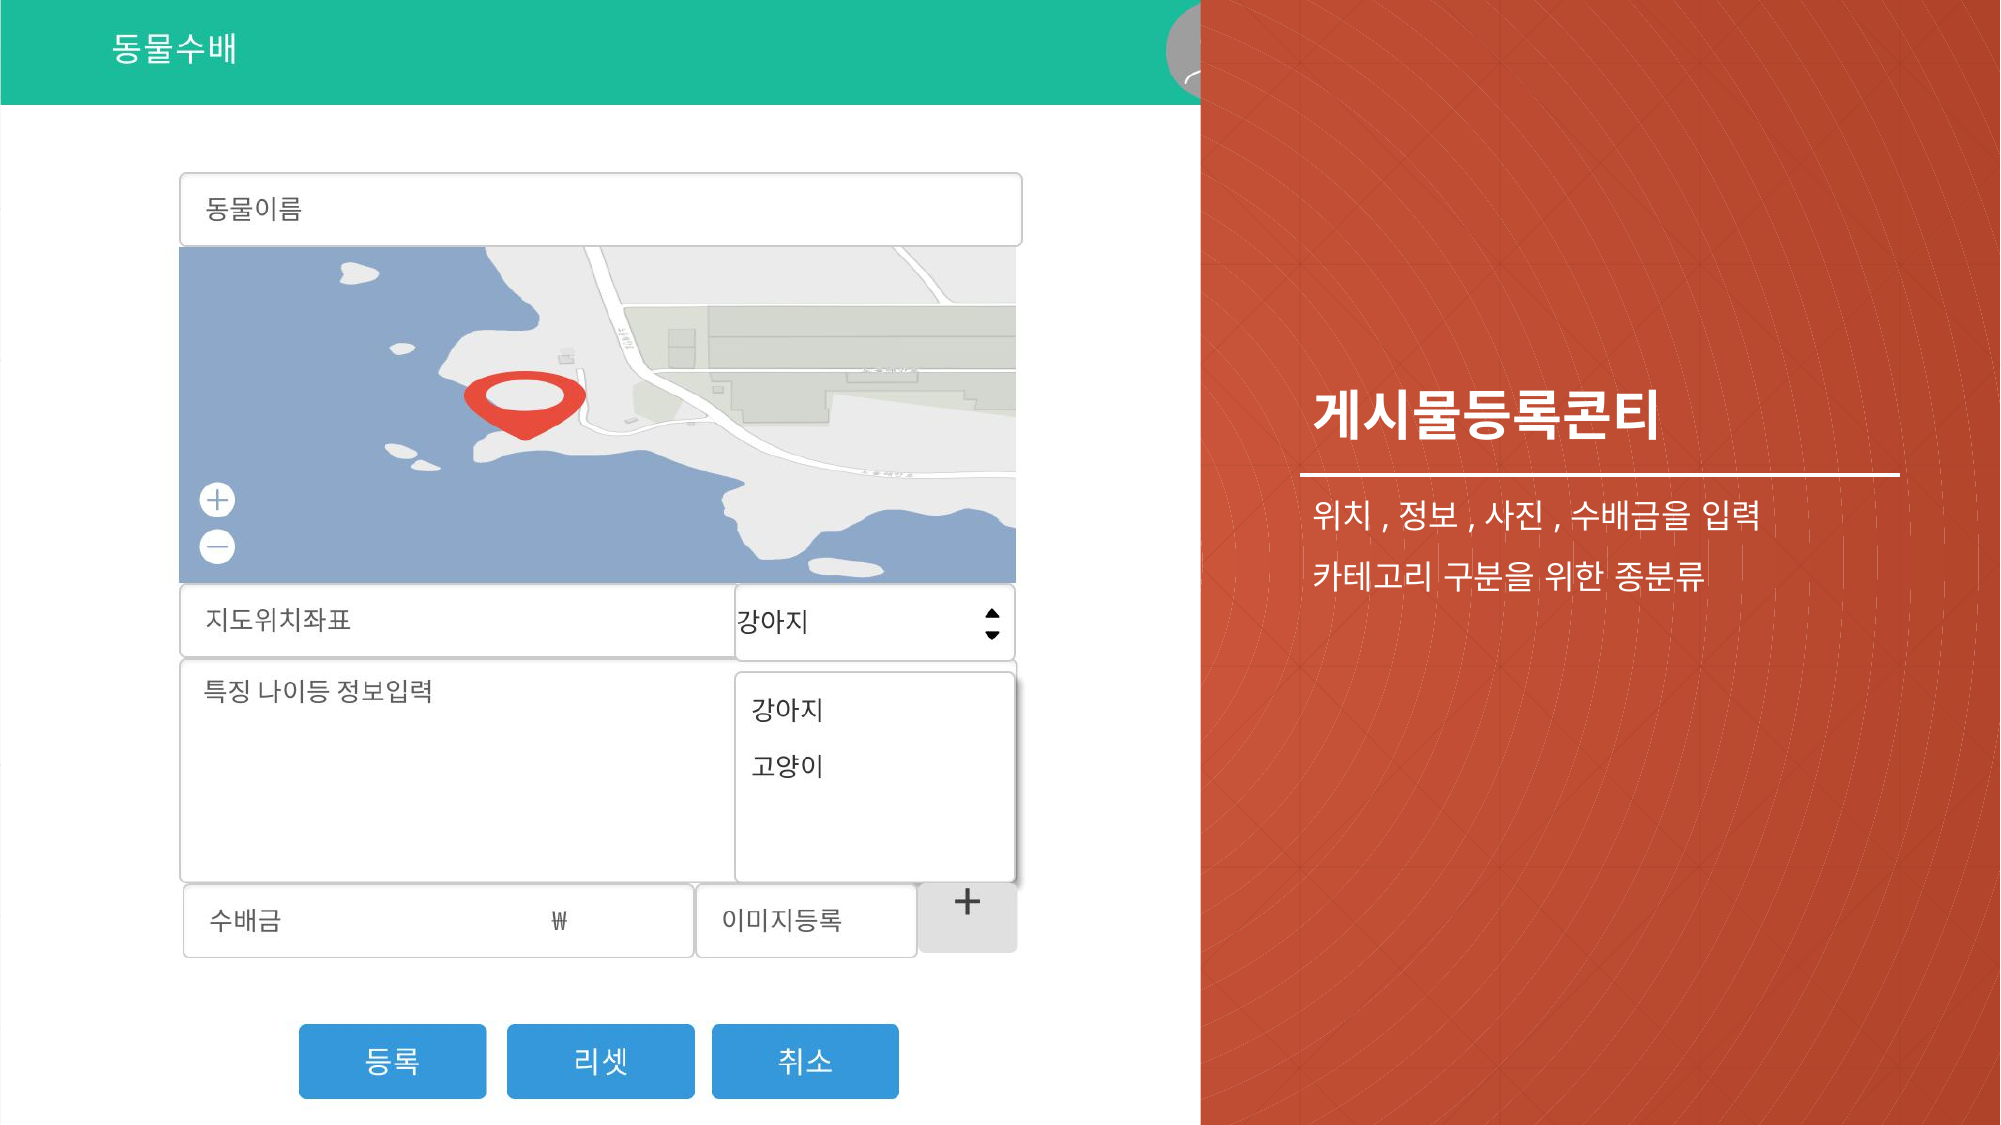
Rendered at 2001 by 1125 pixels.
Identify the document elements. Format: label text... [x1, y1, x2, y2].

list 위치,정보,사진,수배금을 입력 카테고리 구분을 위한 종분류 [1297, 491, 1898, 867]
title 게시물등록콘티 [1297, 94, 1898, 455]
picture [0, 0, 1201, 1125]
